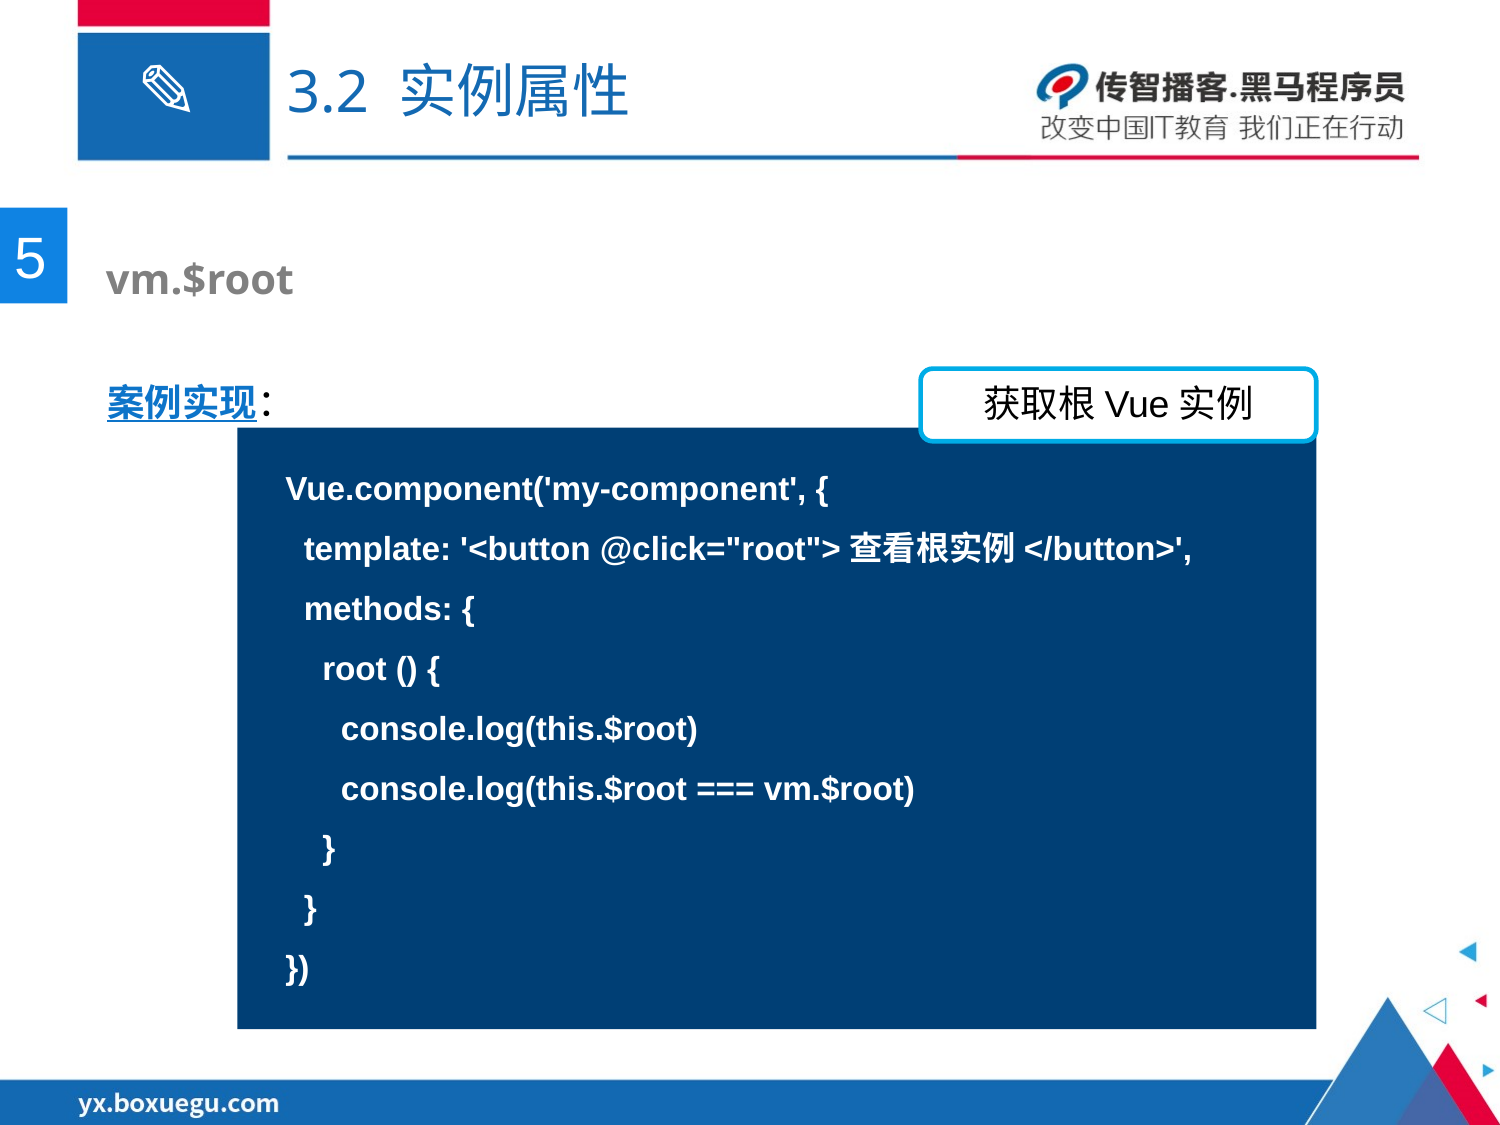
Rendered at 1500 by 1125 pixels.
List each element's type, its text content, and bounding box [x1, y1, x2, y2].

text_box 获取根Vue实例 [920, 368, 1317, 427]
text_box 案例实现： [92, 326, 1390, 432]
picture [0, 0, 1500, 1125]
text_box vm.$root [69, 245, 842, 355]
title 3.2 实例属性 [271, 25, 1046, 153]
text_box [237, 427, 1317, 1030]
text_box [0, 207, 68, 304]
